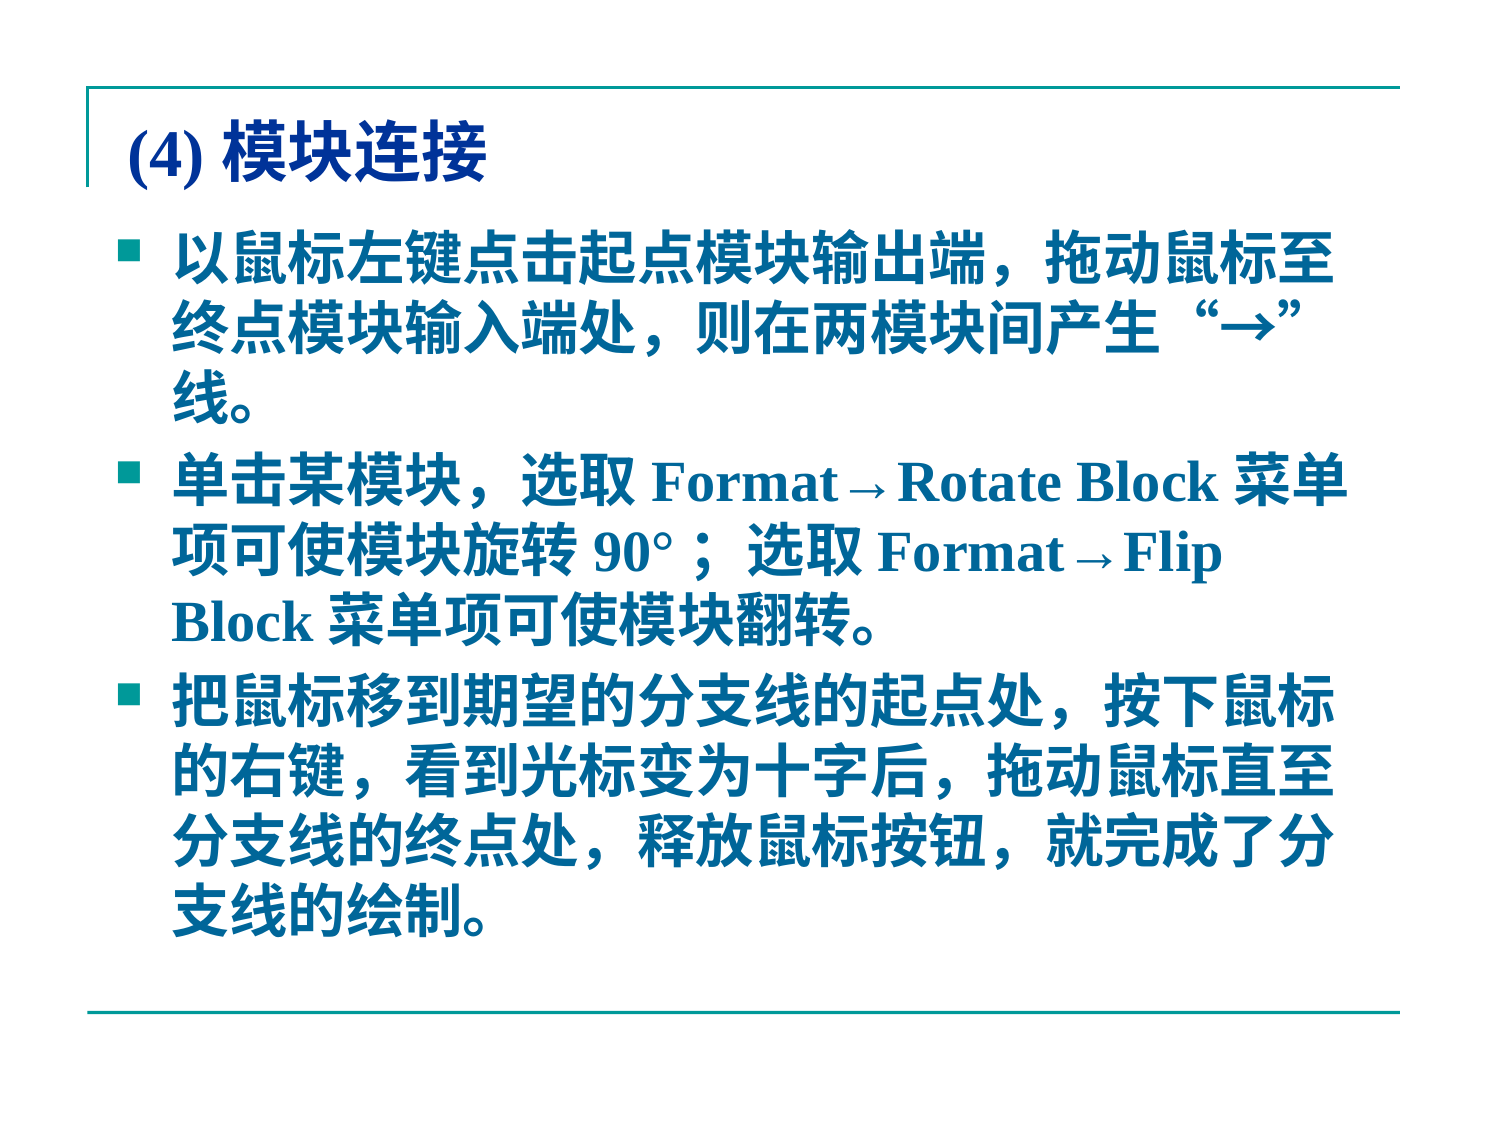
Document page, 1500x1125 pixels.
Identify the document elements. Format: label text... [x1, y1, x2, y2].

title (4)模块连接 [112, 101, 1452, 197]
list 以鼠标左键点击起点模块输出端，拖动鼠标至终点模块输入端处，则在两模块间产生“→”线。 单击某模块，选取Format→Rotate Block菜单项可使模块旋转90°；选取Format→Flip Block菜单项可使模块翻转。 把鼠标移到期望的分支线的起点处，按下鼠标的右键，看到光标变为十字后，拖动鼠标直至分支线的终点处，释放鼠标按钮，就完成了分支线的绘制。 [99, 213, 1388, 1006]
